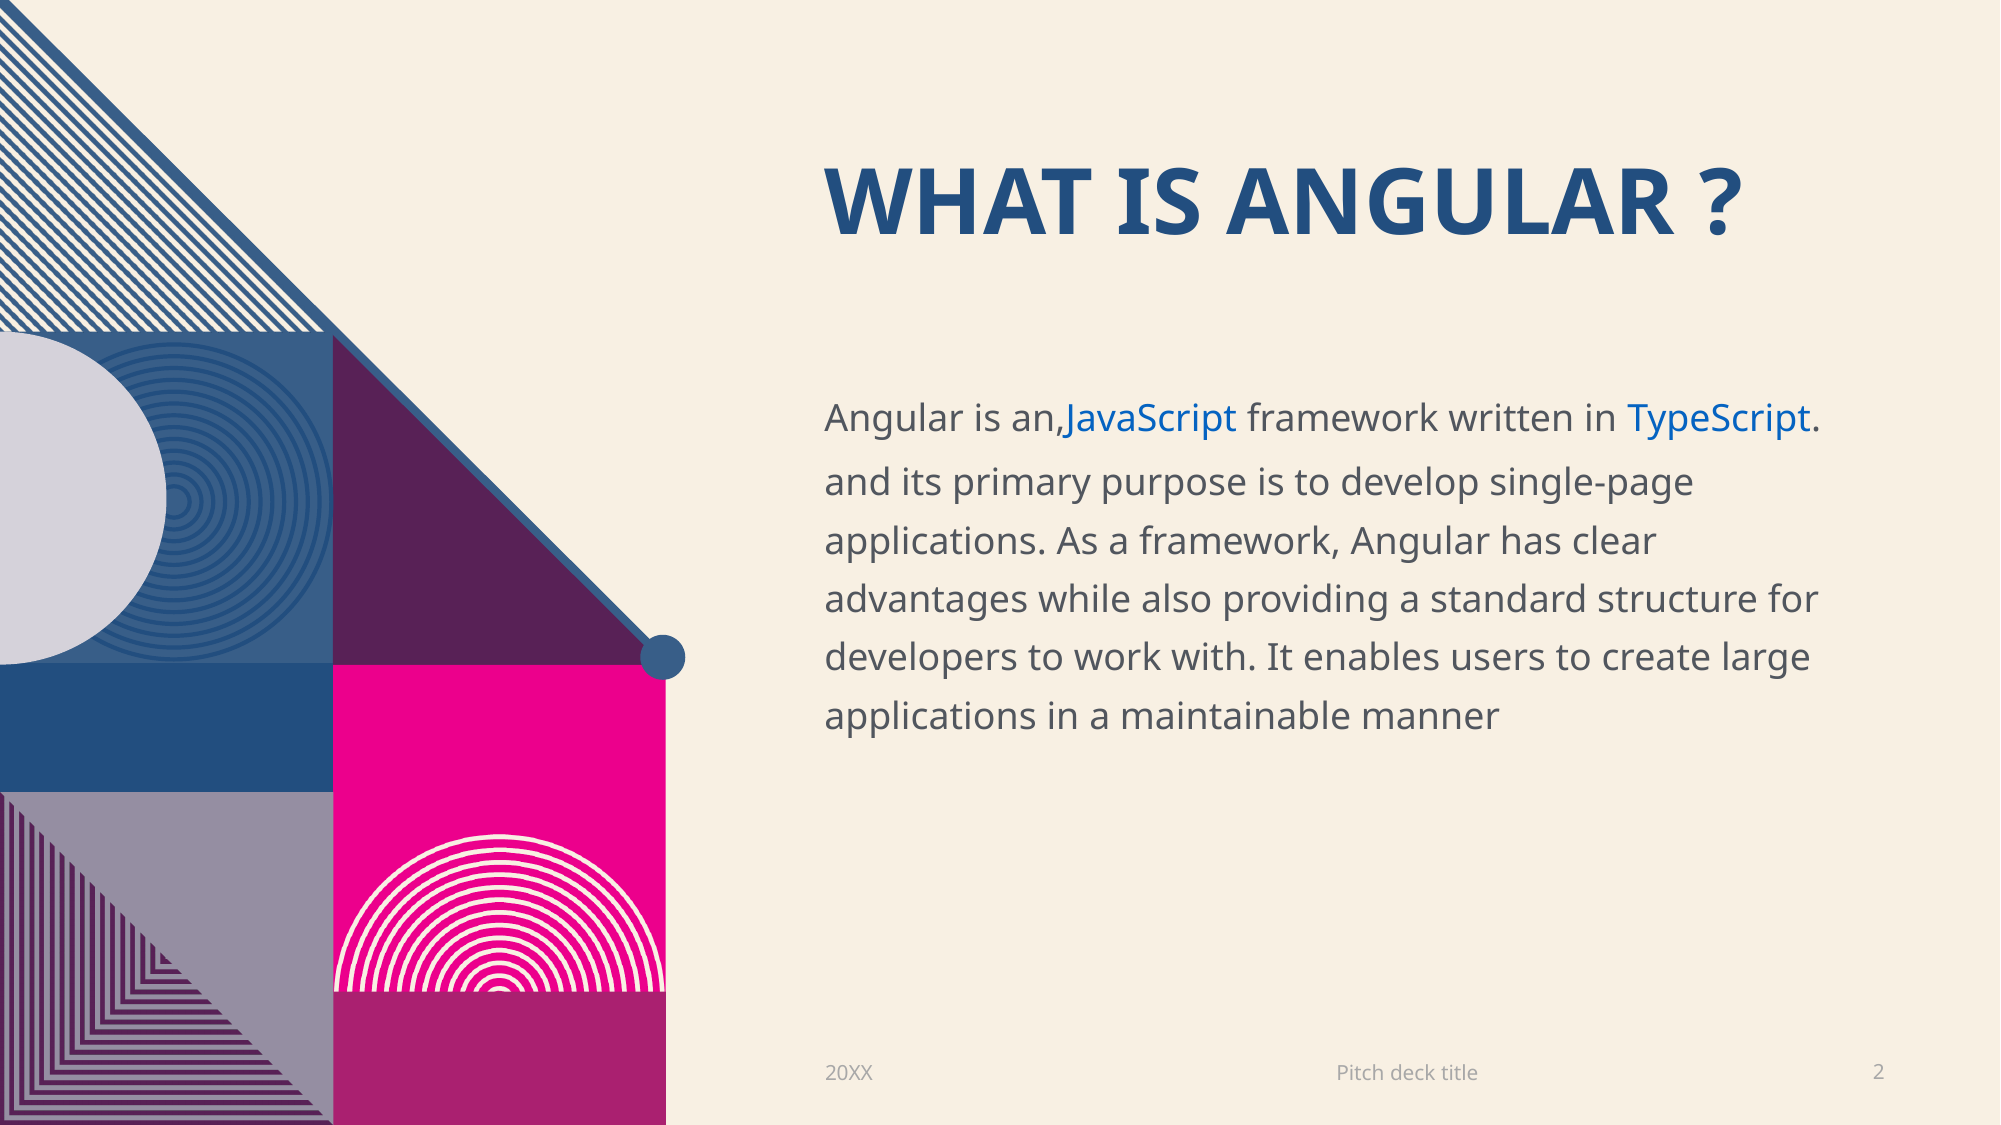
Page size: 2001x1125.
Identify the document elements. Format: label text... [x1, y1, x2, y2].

footer Pitch deck title [1219, 1041, 1595, 1102]
title What is Angular ? [809, 147, 1850, 365]
slide_number 20XX [810, 1042, 990, 1103]
picture [10, 0, 332, 321]
picture [0, 4, 330, 333]
slide_number 2 [1824, 1042, 1900, 1103]
picture [334, 834, 665, 991]
picture [0, 792, 333, 1125]
list Angular is an,JavaScript framework written in TypeScript. and its primary purpose is to develop single-page applications. As a framework, Angular has clear advantages while also providing a standard structure for developers to work with. It enables users to create large applications in a maintainable manner [809, 379, 1860, 1043]
